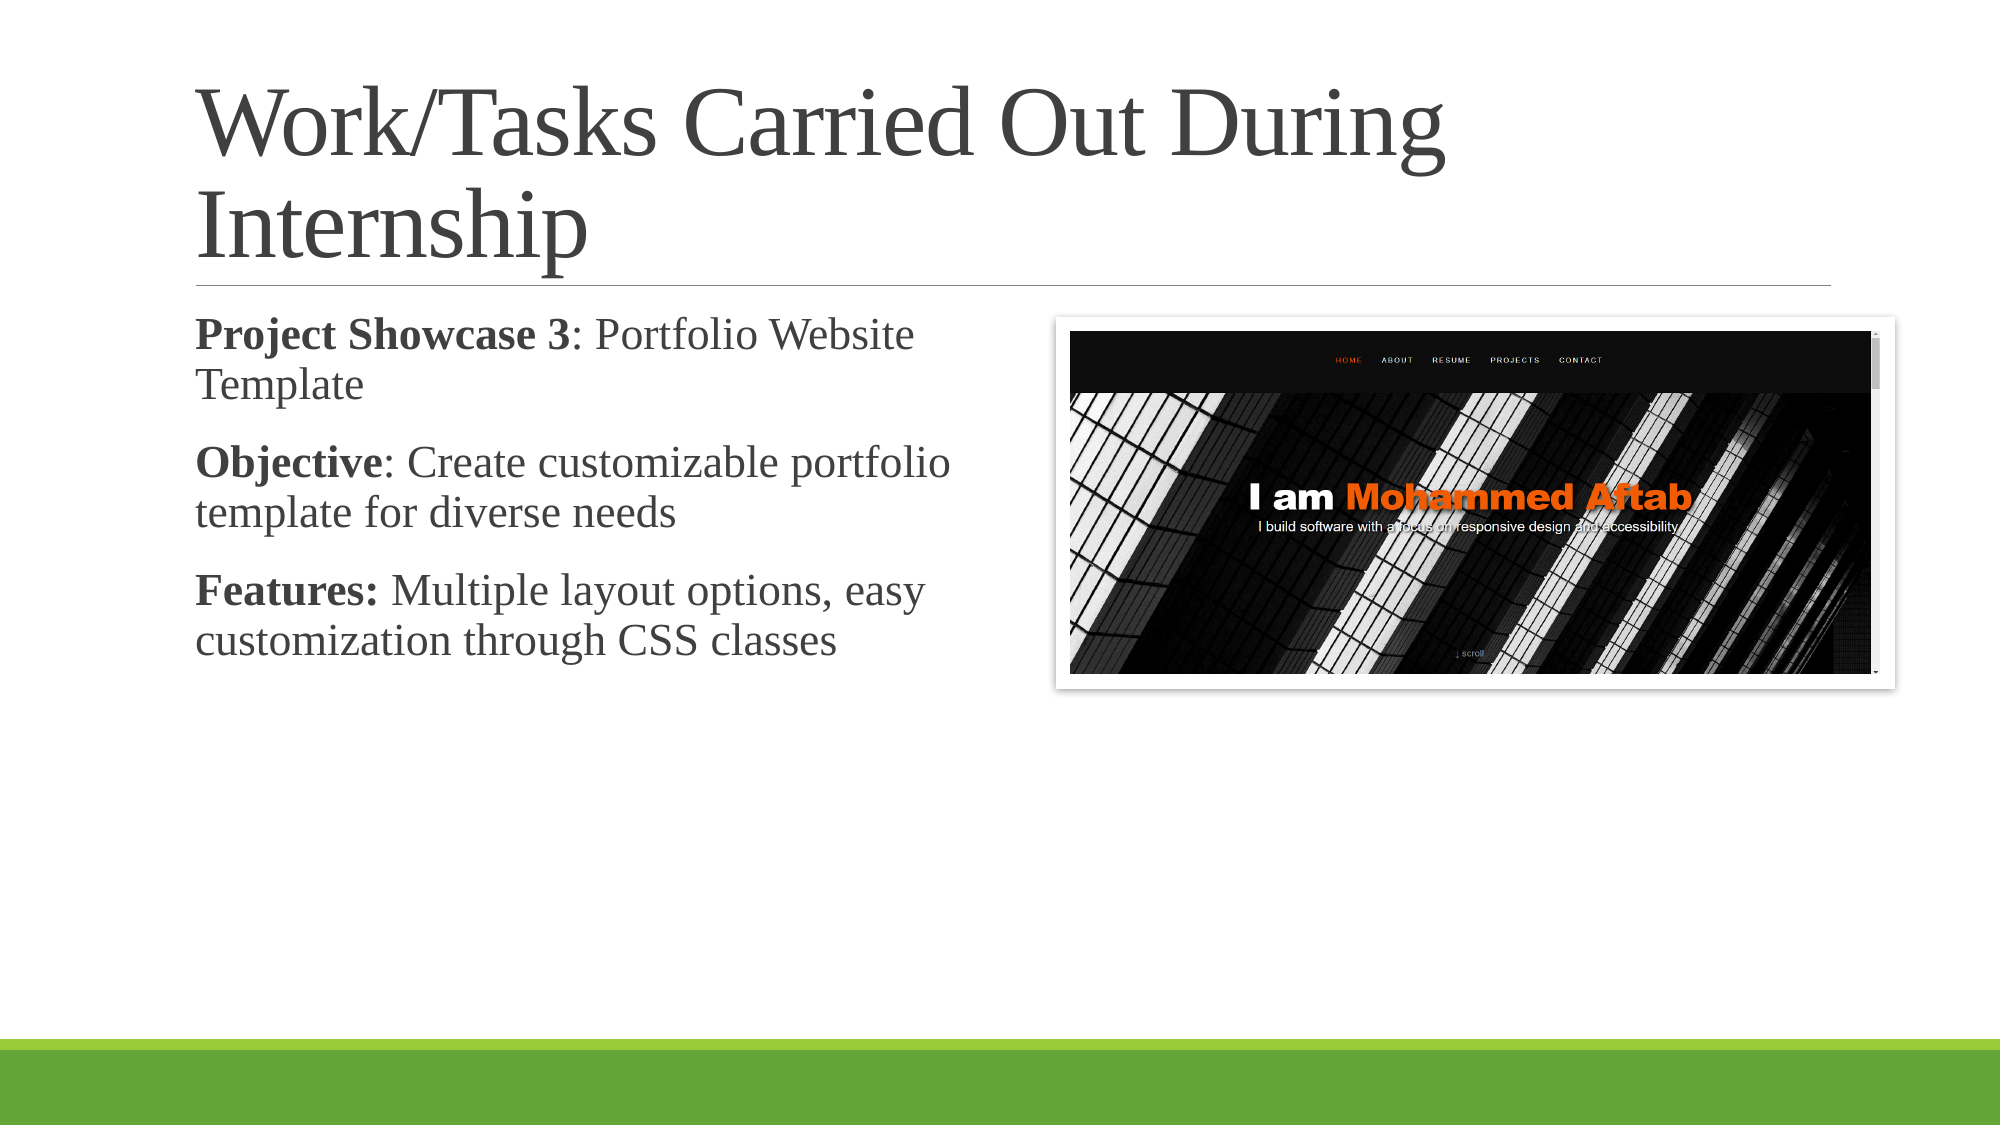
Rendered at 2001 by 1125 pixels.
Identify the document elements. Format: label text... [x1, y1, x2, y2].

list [1069, 330, 1881, 675]
list Project Showcase 3: Portfolio Website Template Objective: Create customizable portfolio template for diverse needs Features: Multiple layout options, easy customization through CSS classes [180, 302, 990, 963]
title Work/Tasks Carried Out During Internship [180, 47, 1830, 285]
